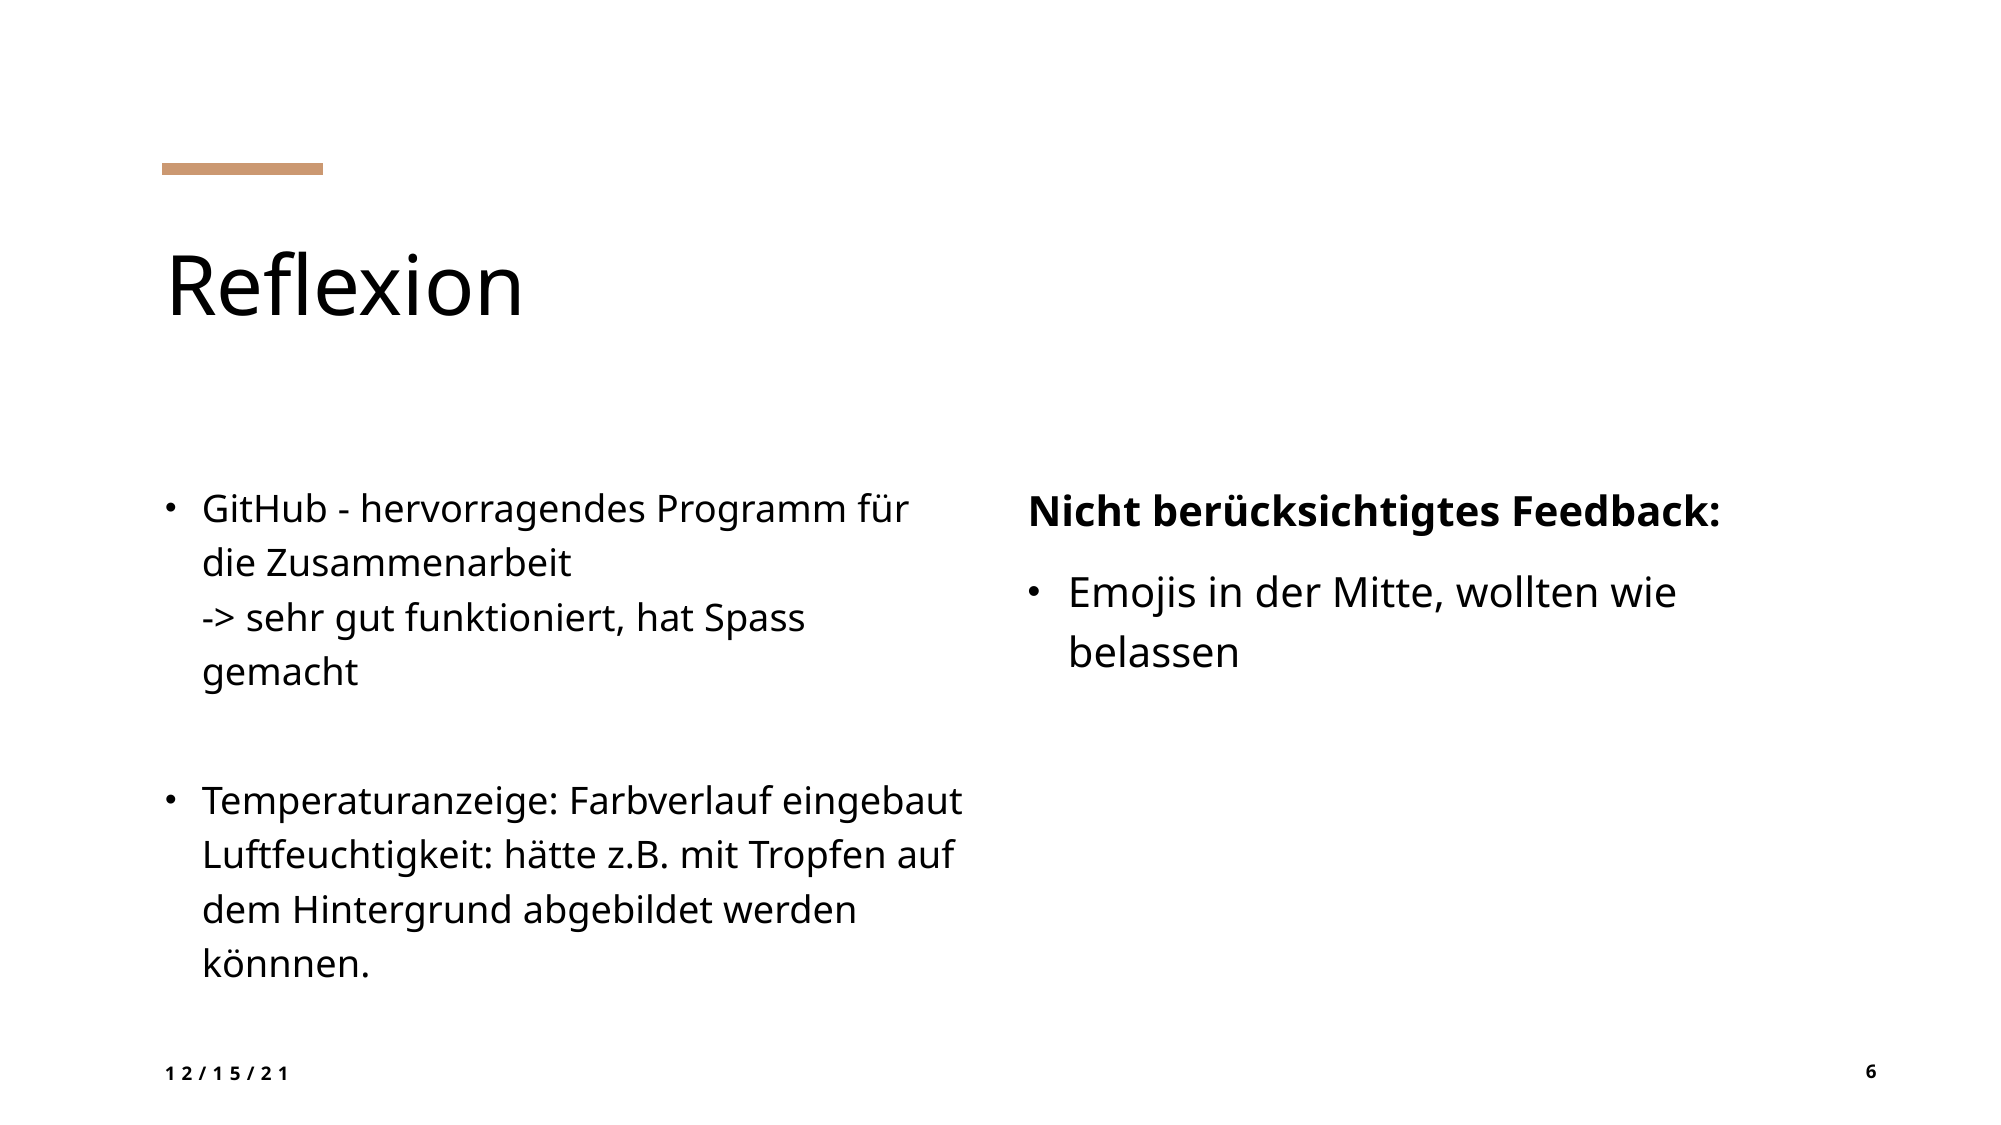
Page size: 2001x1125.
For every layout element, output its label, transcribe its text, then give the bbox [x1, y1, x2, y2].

list GitHub - hervorragendes Programm für die Zusammenarbeit -> sehr gut funktioniert, hat Spass gemacht Temperaturanzeige: Farbverlauf eingebaut Luftfeuchtigkeit: hätte z.B. mit Tropfen auf dem Hintergrund abgebildet werden könnnen. [150, 467, 988, 995]
list Nicht berücksichtigtes Feedback: Emojis in der Mitte, wollten wie belassen [1012, 467, 1850, 995]
slide_number 6 [1772, 1042, 1892, 1103]
title Reflexion [150, 224, 1850, 441]
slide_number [149, 1042, 600, 1103]
